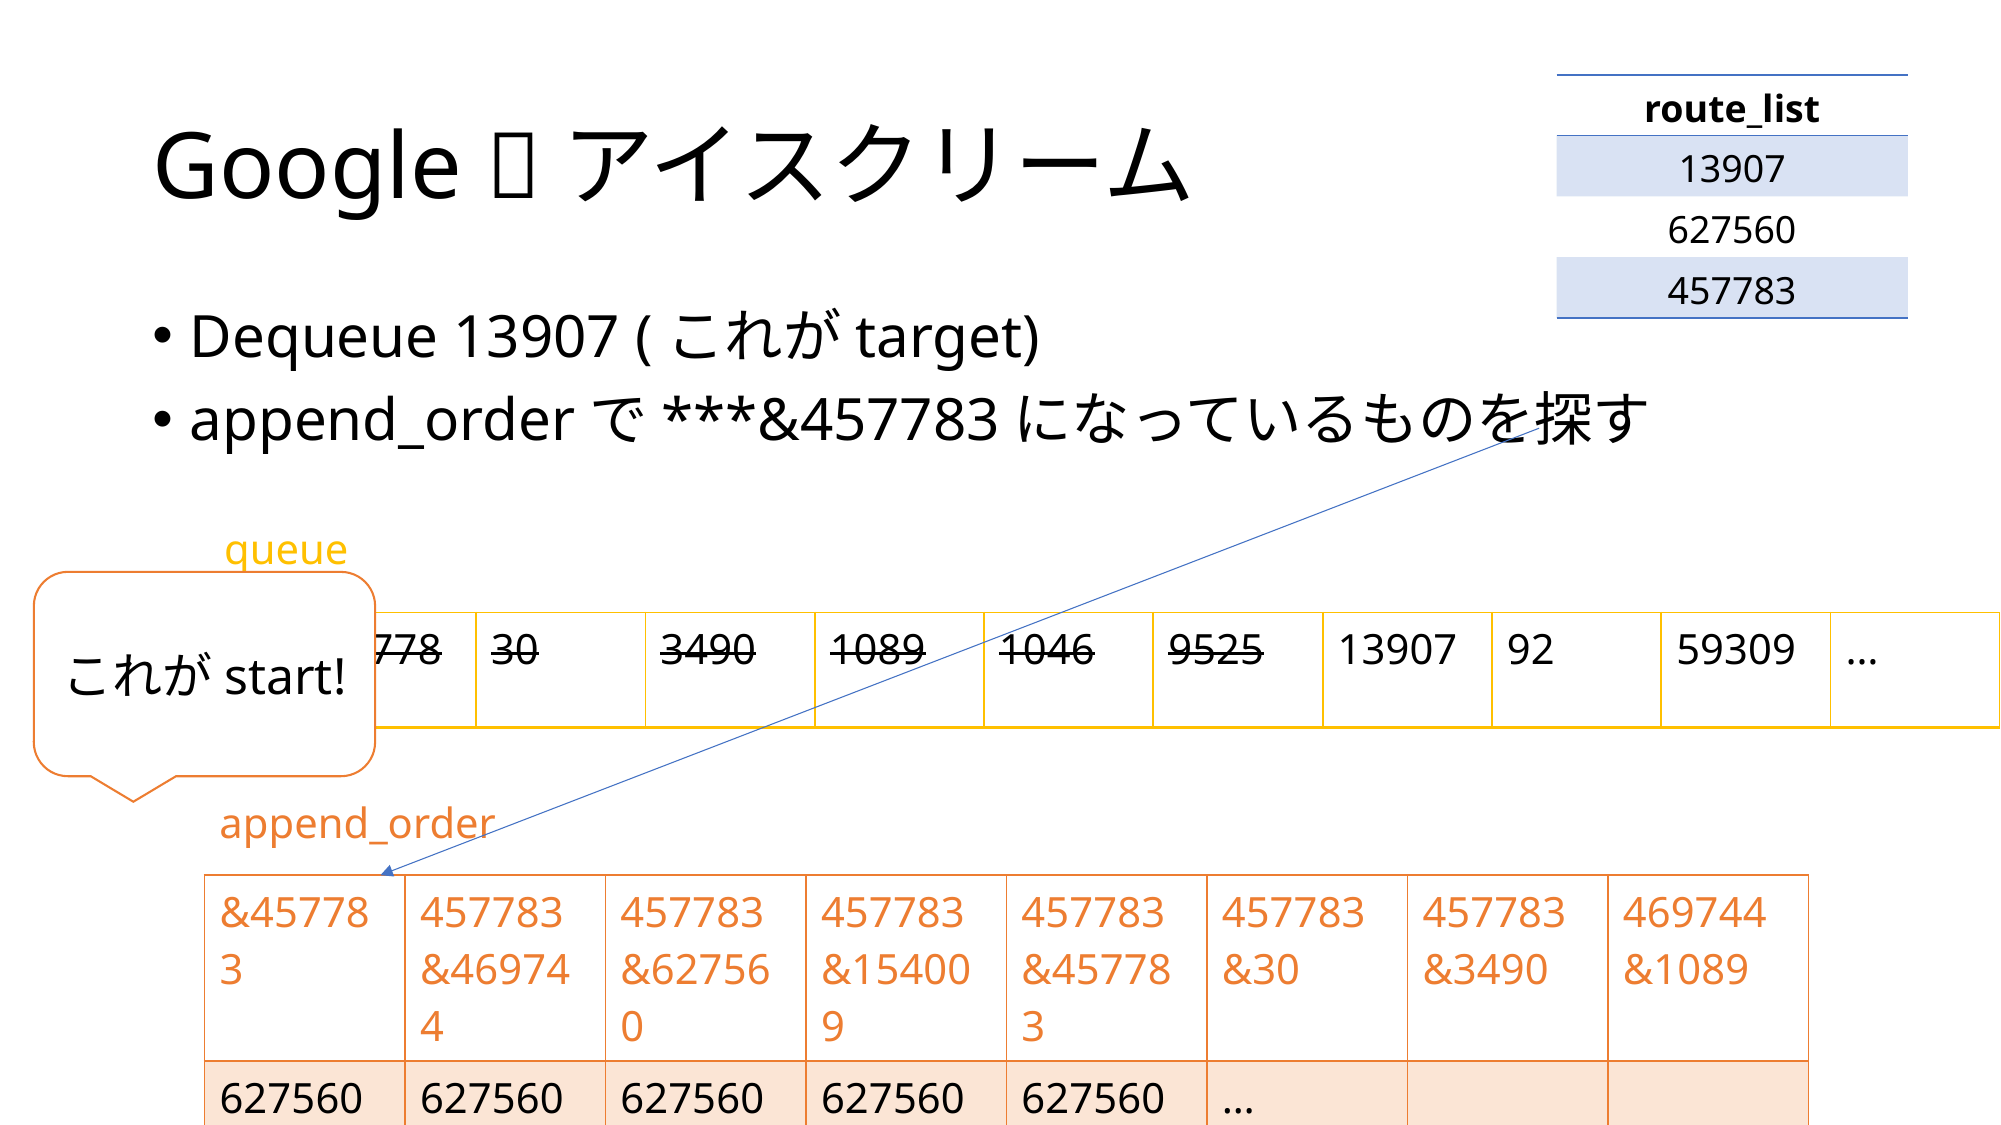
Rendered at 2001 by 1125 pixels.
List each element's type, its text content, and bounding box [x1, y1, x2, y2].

table_cell 457783 [1557, 257, 1908, 317]
text_box queue [209, 516, 380, 581]
table_cell [1609, 1062, 1808, 1125]
table_header 457783&457783 [1007, 876, 1206, 1060]
table_header 457783&154009 [807, 876, 1006, 1060]
table_cell [1408, 1062, 1607, 1125]
list Dequeue 13907 (これがtarget) append_orderで***&457783になっているものを探す [137, 299, 1863, 510]
table_header … [1831, 613, 1999, 726]
table_cell 627560&92 [807, 1062, 1006, 1125]
table_header 59309 [1662, 613, 1830, 726]
table_cell 627560&13907 [606, 1062, 805, 1125]
table_header 457783&3490 [1408, 876, 1607, 1060]
table_header 457783&469744 [406, 876, 605, 1060]
title Google アイスクリーム [137, 59, 1863, 278]
table_cell 627560 [1557, 196, 1908, 257]
table_header 457783&30 [1208, 876, 1407, 1060]
table_cell 627560&9525 [406, 1062, 605, 1125]
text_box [380, 428, 1540, 876]
table_cell 13907 [1557, 136, 1908, 196]
text_box append_order [204, 789, 380, 855]
table_cell 627560&1046 [205, 1062, 404, 1125]
table_header &457783 [205, 876, 404, 1060]
table_cell … [1208, 1062, 1407, 1125]
table_header 92 [1540, 613, 1660, 726]
table_header route_list [1557, 76, 1908, 135]
table_header 457783&627560 [606, 876, 805, 1060]
text_box これがstart! [32, 570, 377, 803]
table_header 469744&1089 [1609, 876, 1808, 1060]
table_cell 627560&59309 [1007, 1062, 1206, 1125]
